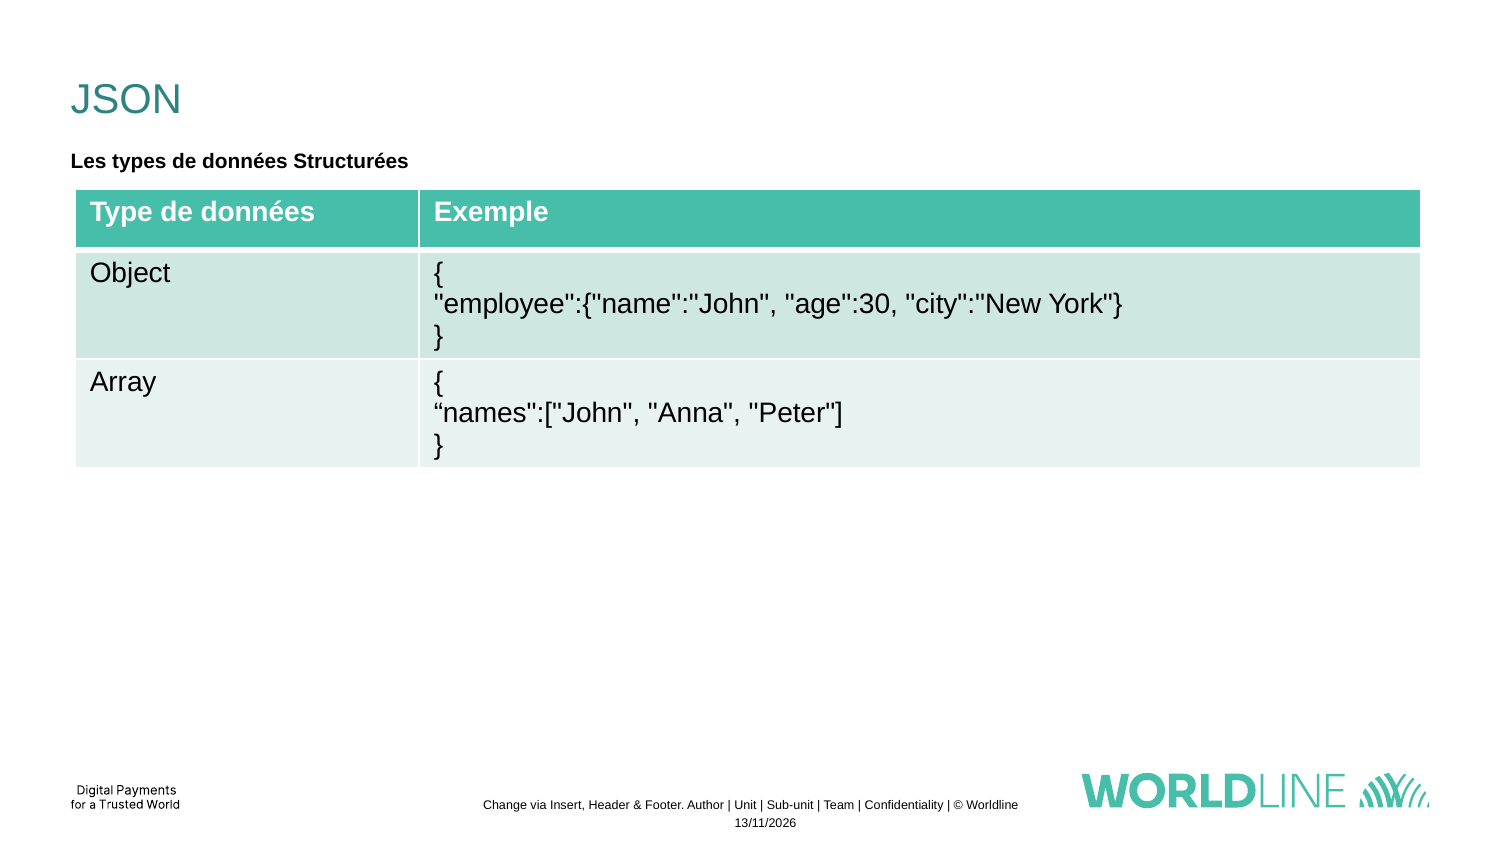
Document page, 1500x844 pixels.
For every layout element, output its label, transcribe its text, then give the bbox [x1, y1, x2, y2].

table_cell { “names":["John", "Anna", "Peter"] } [420, 360, 1420, 467]
table_cell Array [76, 360, 418, 467]
title JSON [70, 74, 1430, 147]
list Les types de données Structurées [70, 147, 1430, 183]
table_header Exemple [420, 190, 1420, 247]
table_header Type de données [76, 190, 418, 247]
footer Change via Insert, Header & Footer. Author | Unit | Sub-unit | Team | Confidentiality | © Worldline [460, 799, 1042, 814]
table_cell Object [76, 253, 418, 358]
table_cell { "employee":{"name":"John", "age":30, "city":"New York"} } [420, 253, 1420, 358]
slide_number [734, 817, 831, 832]
